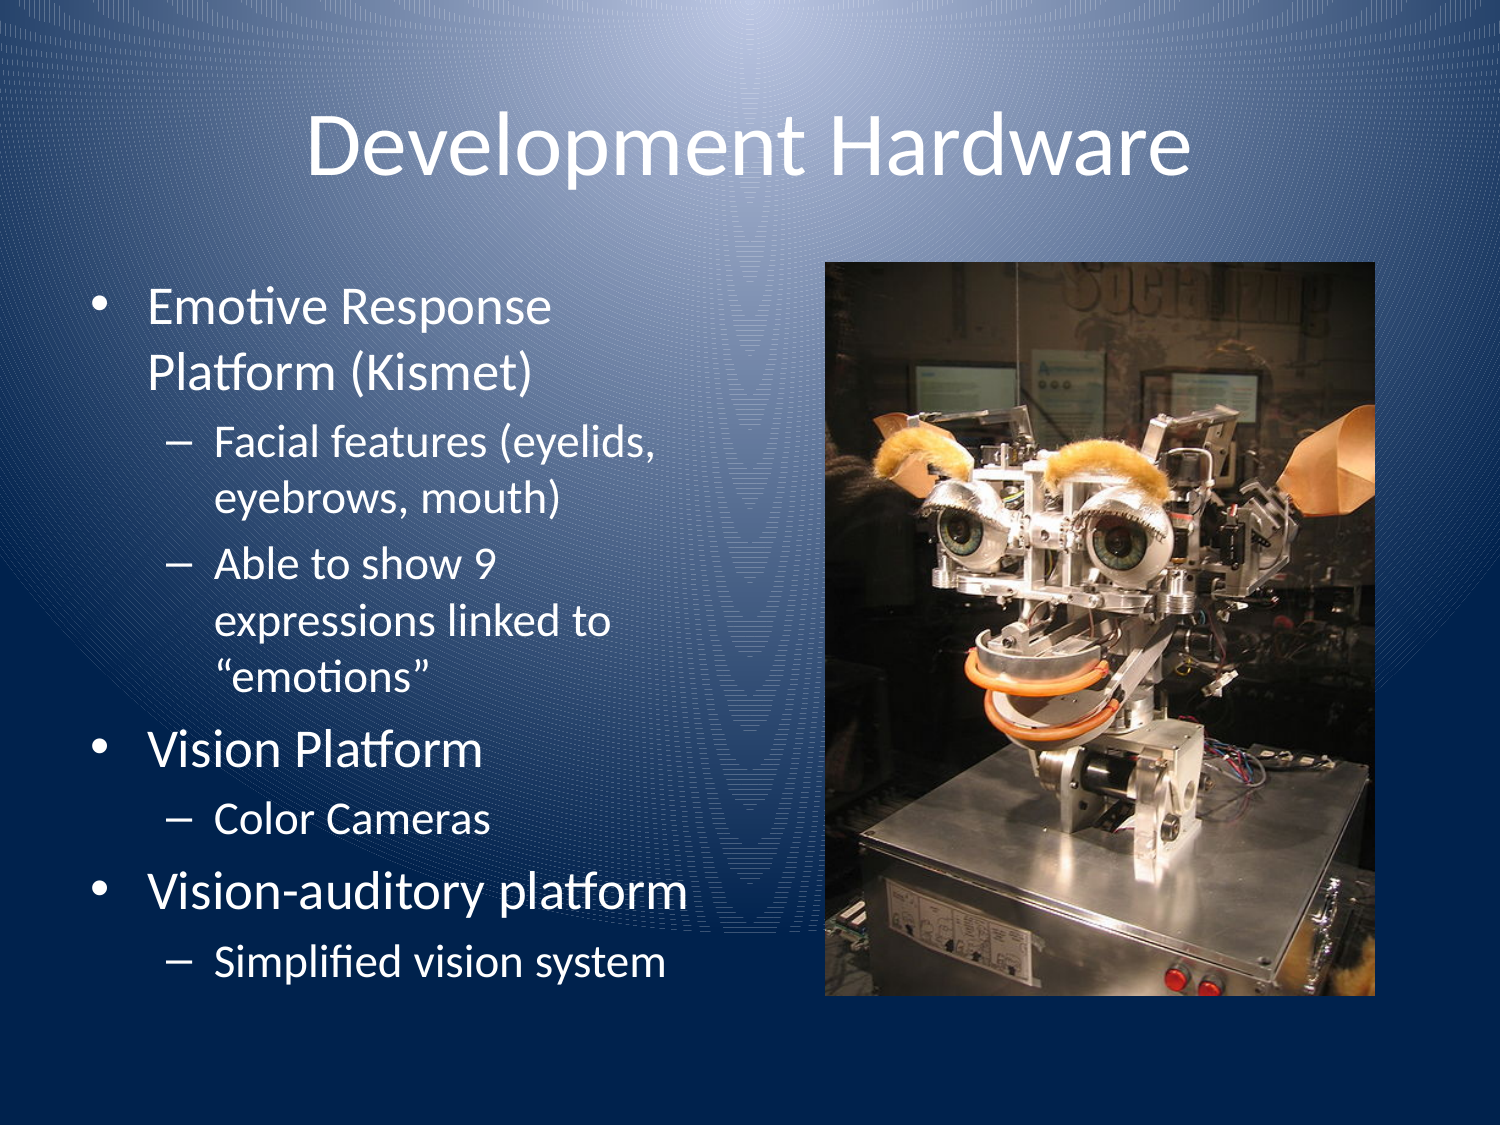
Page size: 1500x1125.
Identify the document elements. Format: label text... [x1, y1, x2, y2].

title Development Hardware [75, 45, 1425, 233]
picture [824, 262, 1376, 996]
list Emotive Response Platform (Kismet) Facial features (eyelids, eyebrows, mouth) Able to show 9 expressions linked to “emotions” Vision Platform Color Cameras Vision-auditory platform Simplified vision system [75, 262, 738, 1005]
